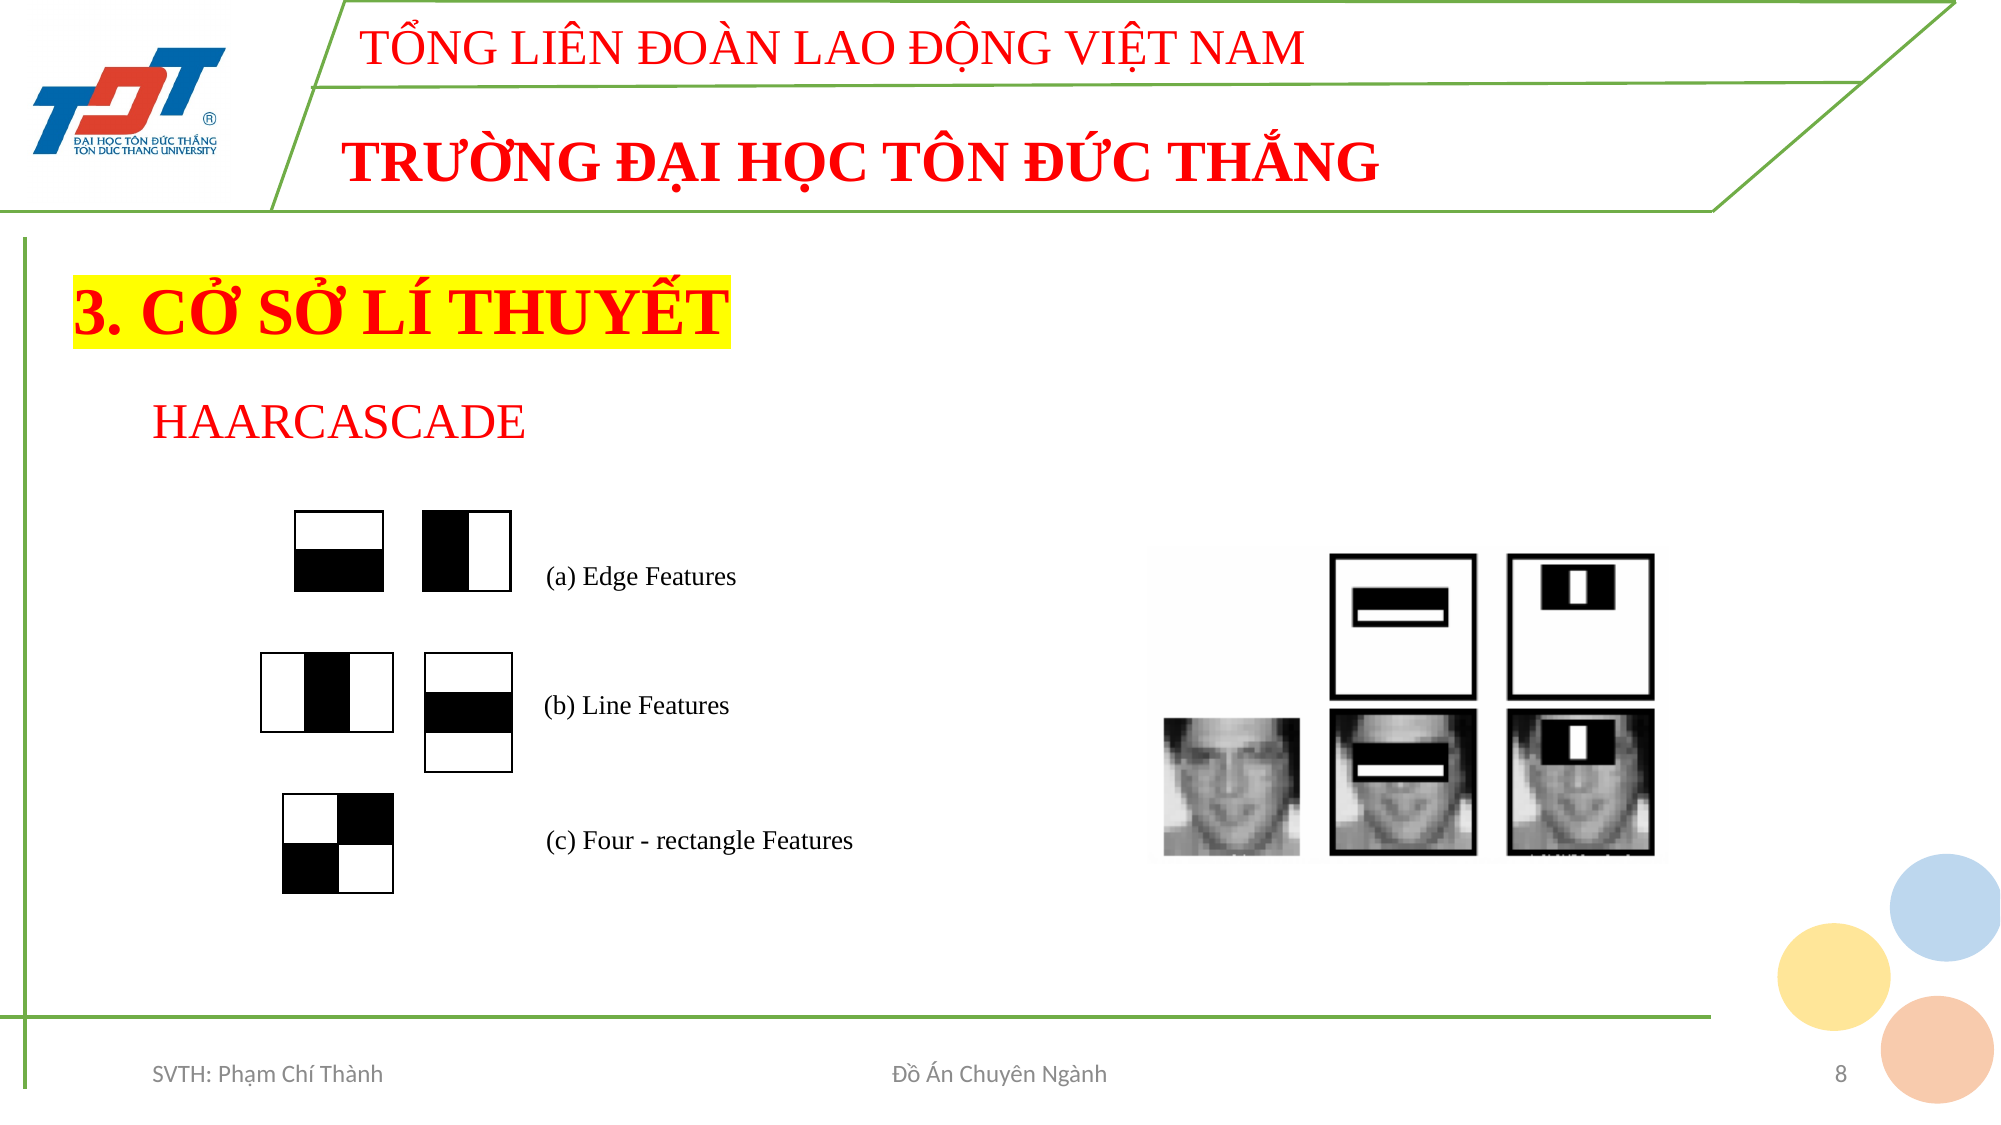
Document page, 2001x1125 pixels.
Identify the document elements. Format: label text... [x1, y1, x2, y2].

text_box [261, 511, 882, 894]
picture [1147, 546, 1669, 864]
text_box HAARCASCADE [137, 380, 542, 456]
text_box 3. CỞ SỞ LÍ THUYẾT [0, 220, 1160, 355]
picture [27, 0, 231, 203]
footer Đồ Án Chuyên Ngành [662, 1042, 1338, 1103]
slide_number SVTH: Phạm Chí Thành [137, 1042, 588, 1103]
slide_number 8 [1412, 1042, 1863, 1103]
